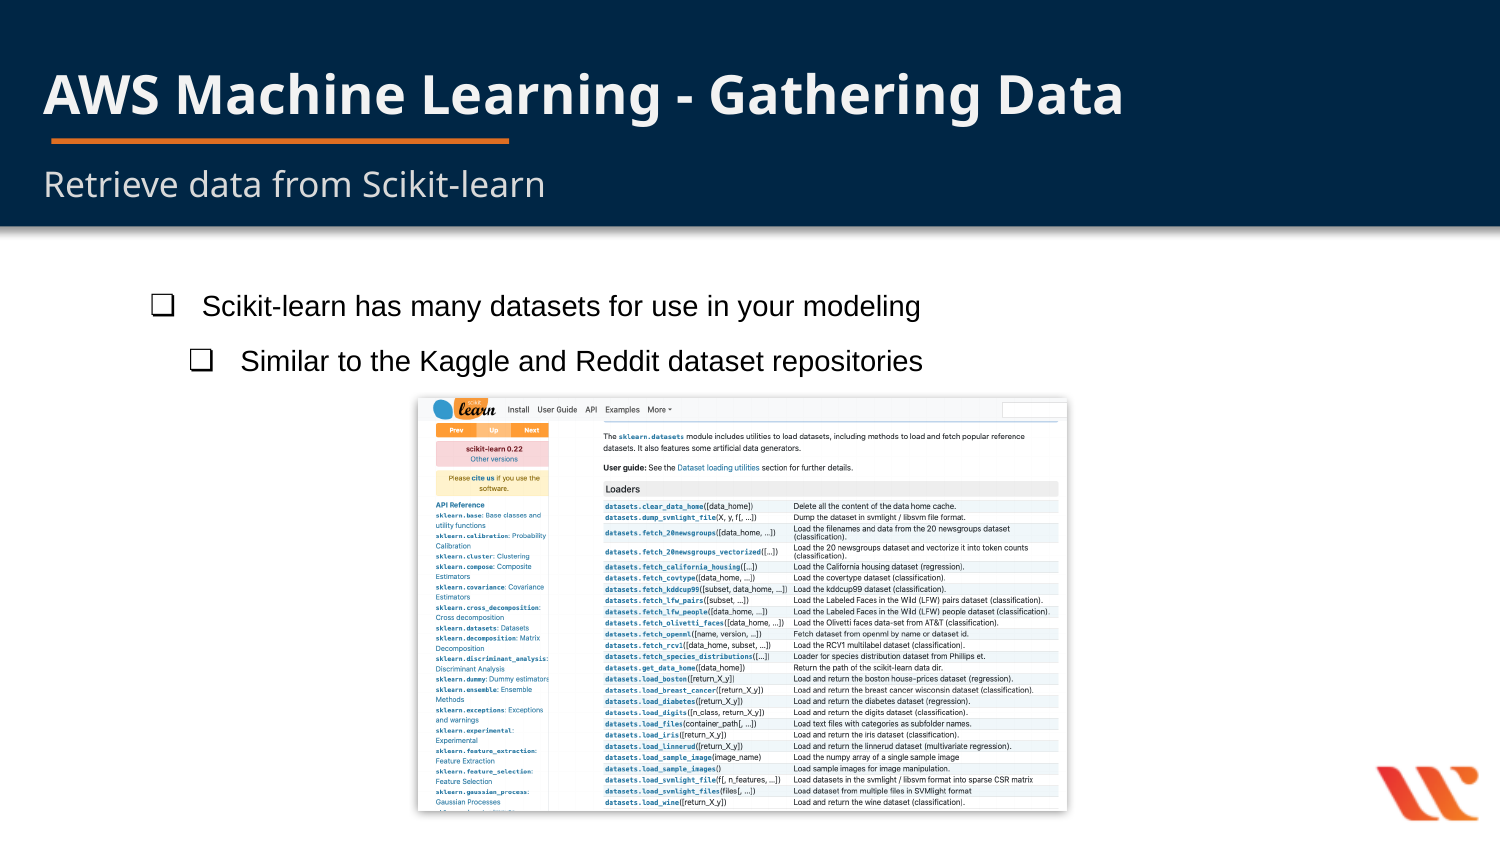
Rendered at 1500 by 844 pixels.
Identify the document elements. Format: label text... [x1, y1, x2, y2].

text_box [51, 138, 510, 144]
text_box Similar to the Kaggle and Reddit dataset repositories [150, 327, 1016, 383]
text_box [0, 0, 1500, 227]
text_box Retrieve data from Scikit-learn [37, 156, 897, 212]
picture [418, 398, 1067, 811]
picture [1365, 753, 1490, 835]
text_box Scikit-learn has many datasets for use in your modeling [111, 272, 977, 328]
text_box AWS Machine Learning - Gathering Data [37, 54, 1500, 132]
